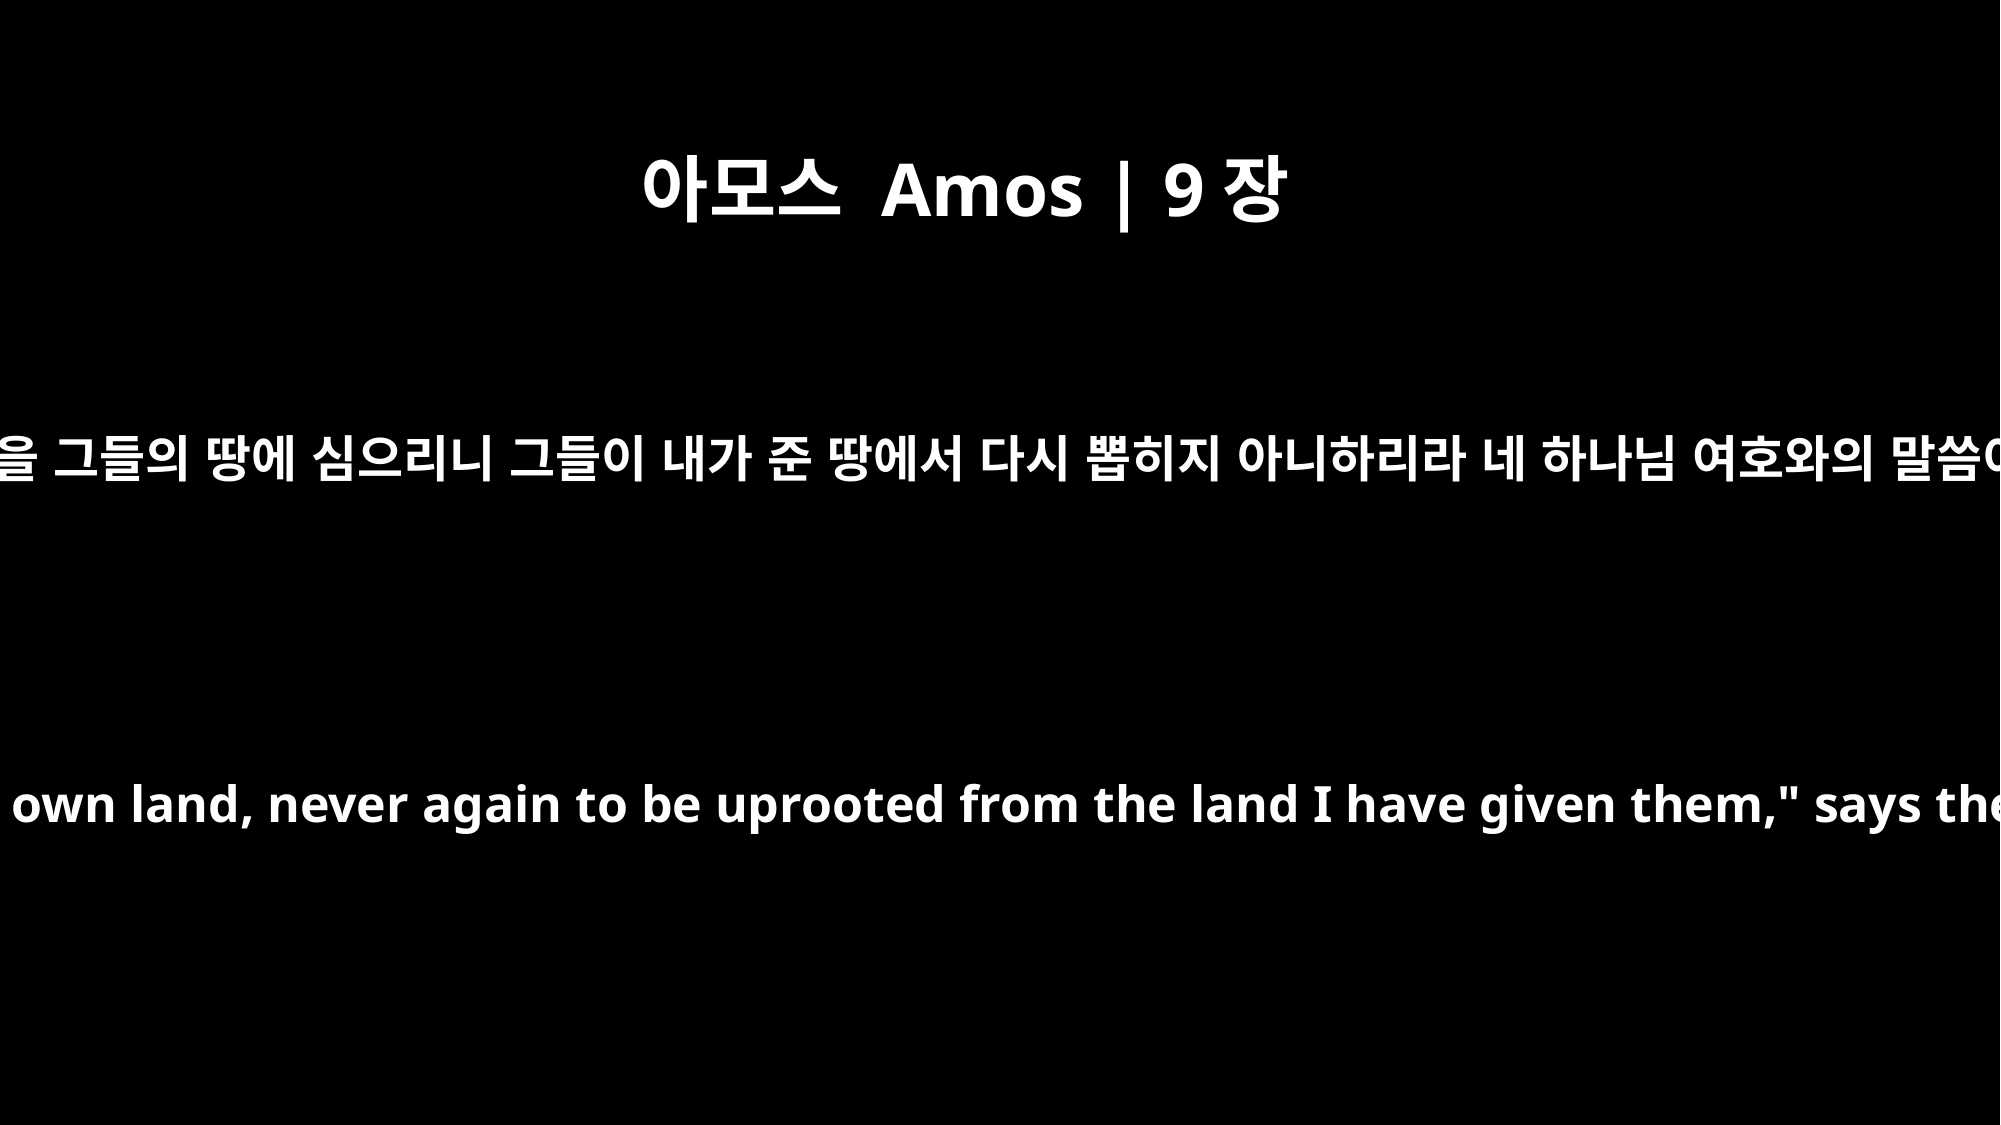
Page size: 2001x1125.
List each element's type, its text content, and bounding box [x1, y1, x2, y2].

text_box 15 내가 그들을 그들의 땅에 심으리니 그들이 내가 준 땅에서 다시 뽑히지 아니하리라 네 하나님 여호와의 말씀이니라 [0, 359, 2000, 495]
text_box 아모스 Amos | 9장 [627, 136, 1305, 239]
text_box I will plant Israel in their own land, never again to be uprooted from the land I have given them," says the LORD your God. [0, 764, 2000, 840]
